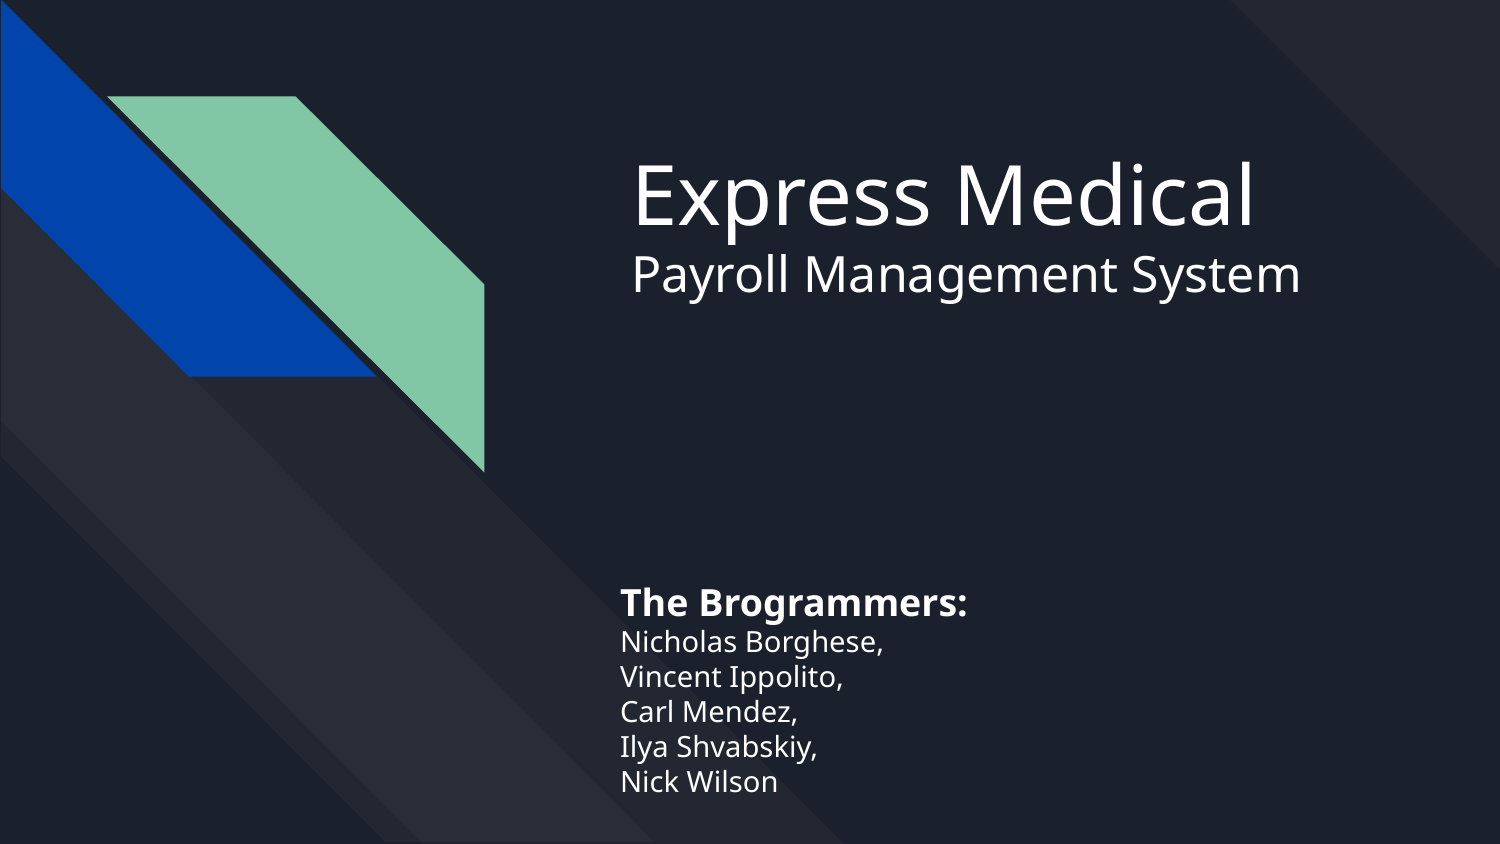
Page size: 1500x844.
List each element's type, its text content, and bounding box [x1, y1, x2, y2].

title Express Medical Payroll Management System [616, 127, 1363, 387]
subtitle The Brogrammers: Nicholas Borghese, Vincent Ippolito, Carl Mendez, Ilya Shvabskiy, Nick Wilson [604, 563, 1253, 800]
